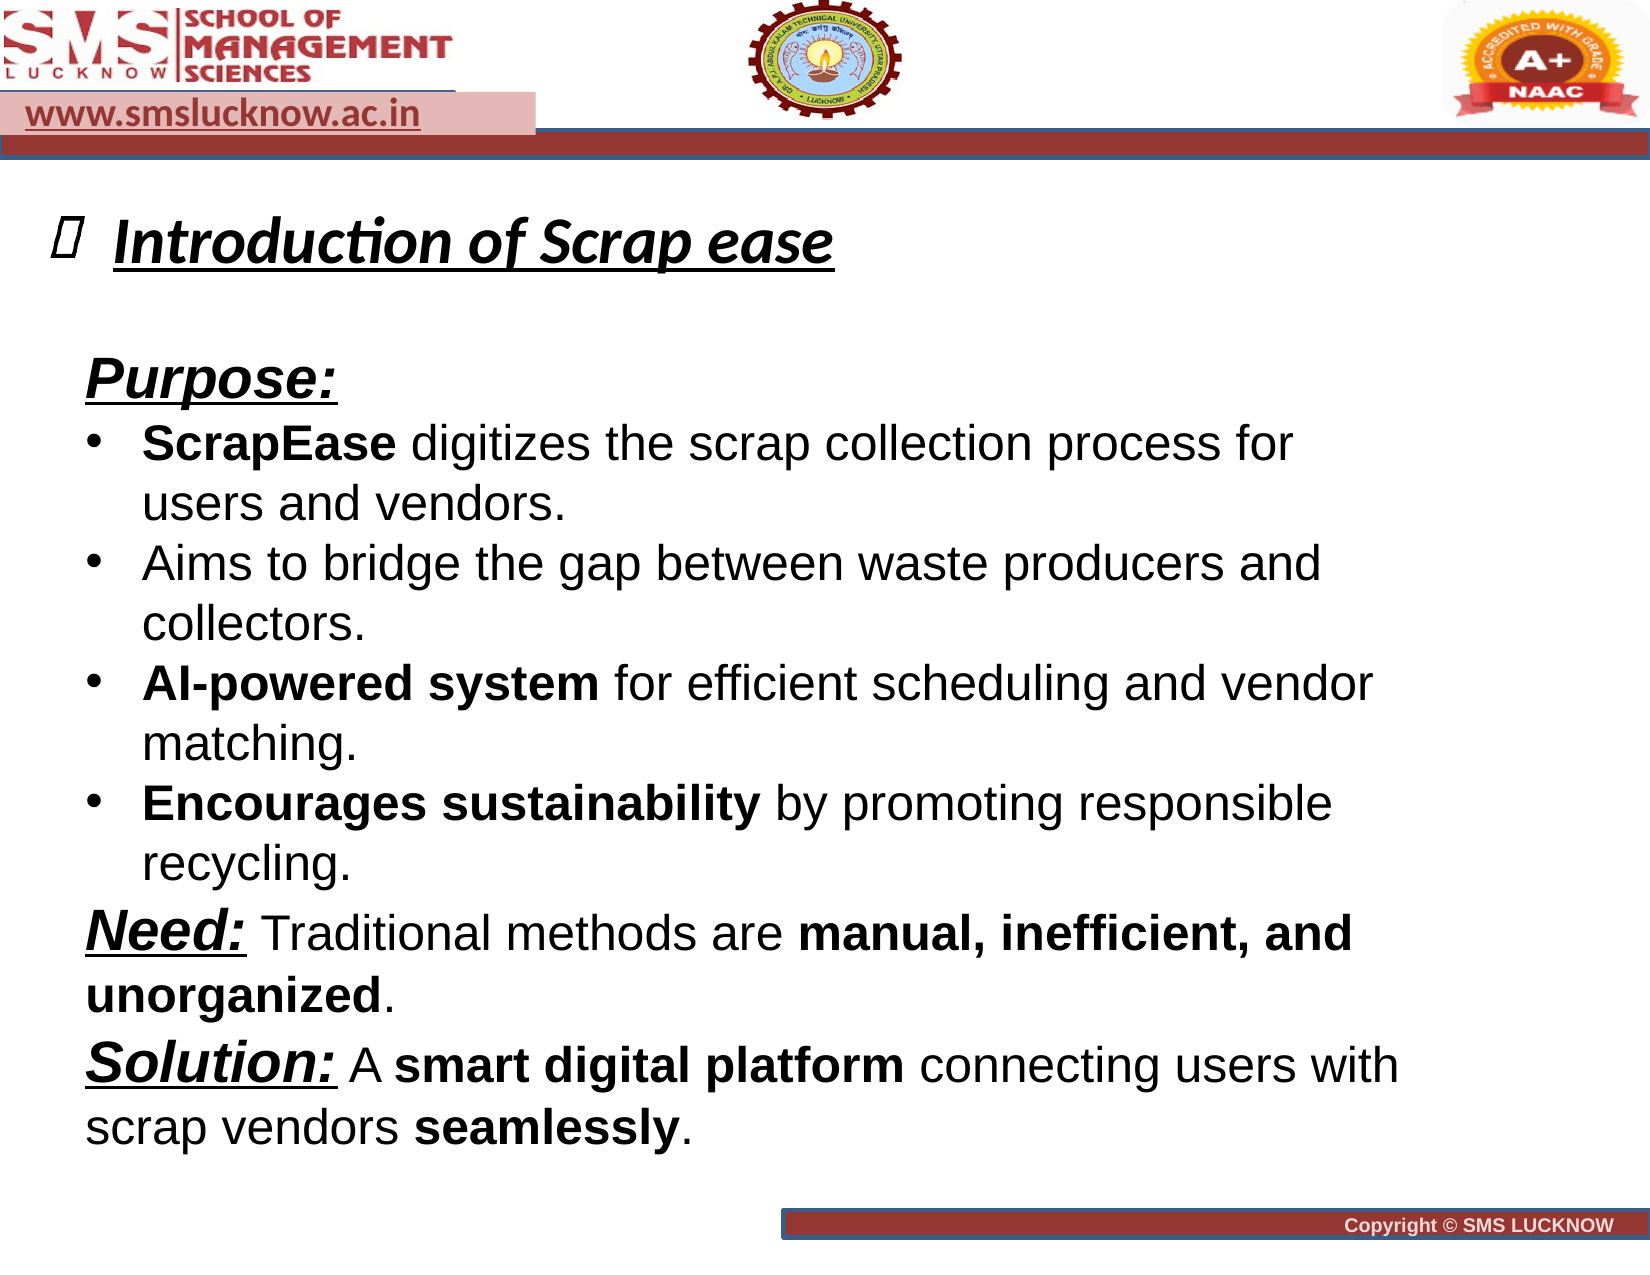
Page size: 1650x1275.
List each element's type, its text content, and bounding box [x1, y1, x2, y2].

footer Copyright © SMS LUCKNOW [1342, 1211, 1629, 1275]
picture [4, 8, 454, 83]
picture [49, 216, 85, 258]
text_box Purpose: ScrapEase digitizes the scrap collection process for users and vendors. Aims to bridge the gap between waste producers and collectors. AI-powered system for efficient scheduling and vendor matching. Encourages sustainability by promoting responsible recycling. Need: Traditional methods are manual, inefficient, and unorganized. Solution: A smart digital platform connecting users with scrap vendors seamlessly. [85, 338, 1423, 1200]
title Introduction of Scrap ease [110, 194, 987, 338]
text_box www.smslucknow.ac.in [0, 91, 536, 135]
picture [747, 0, 902, 121]
picture [1443, 0, 1650, 128]
